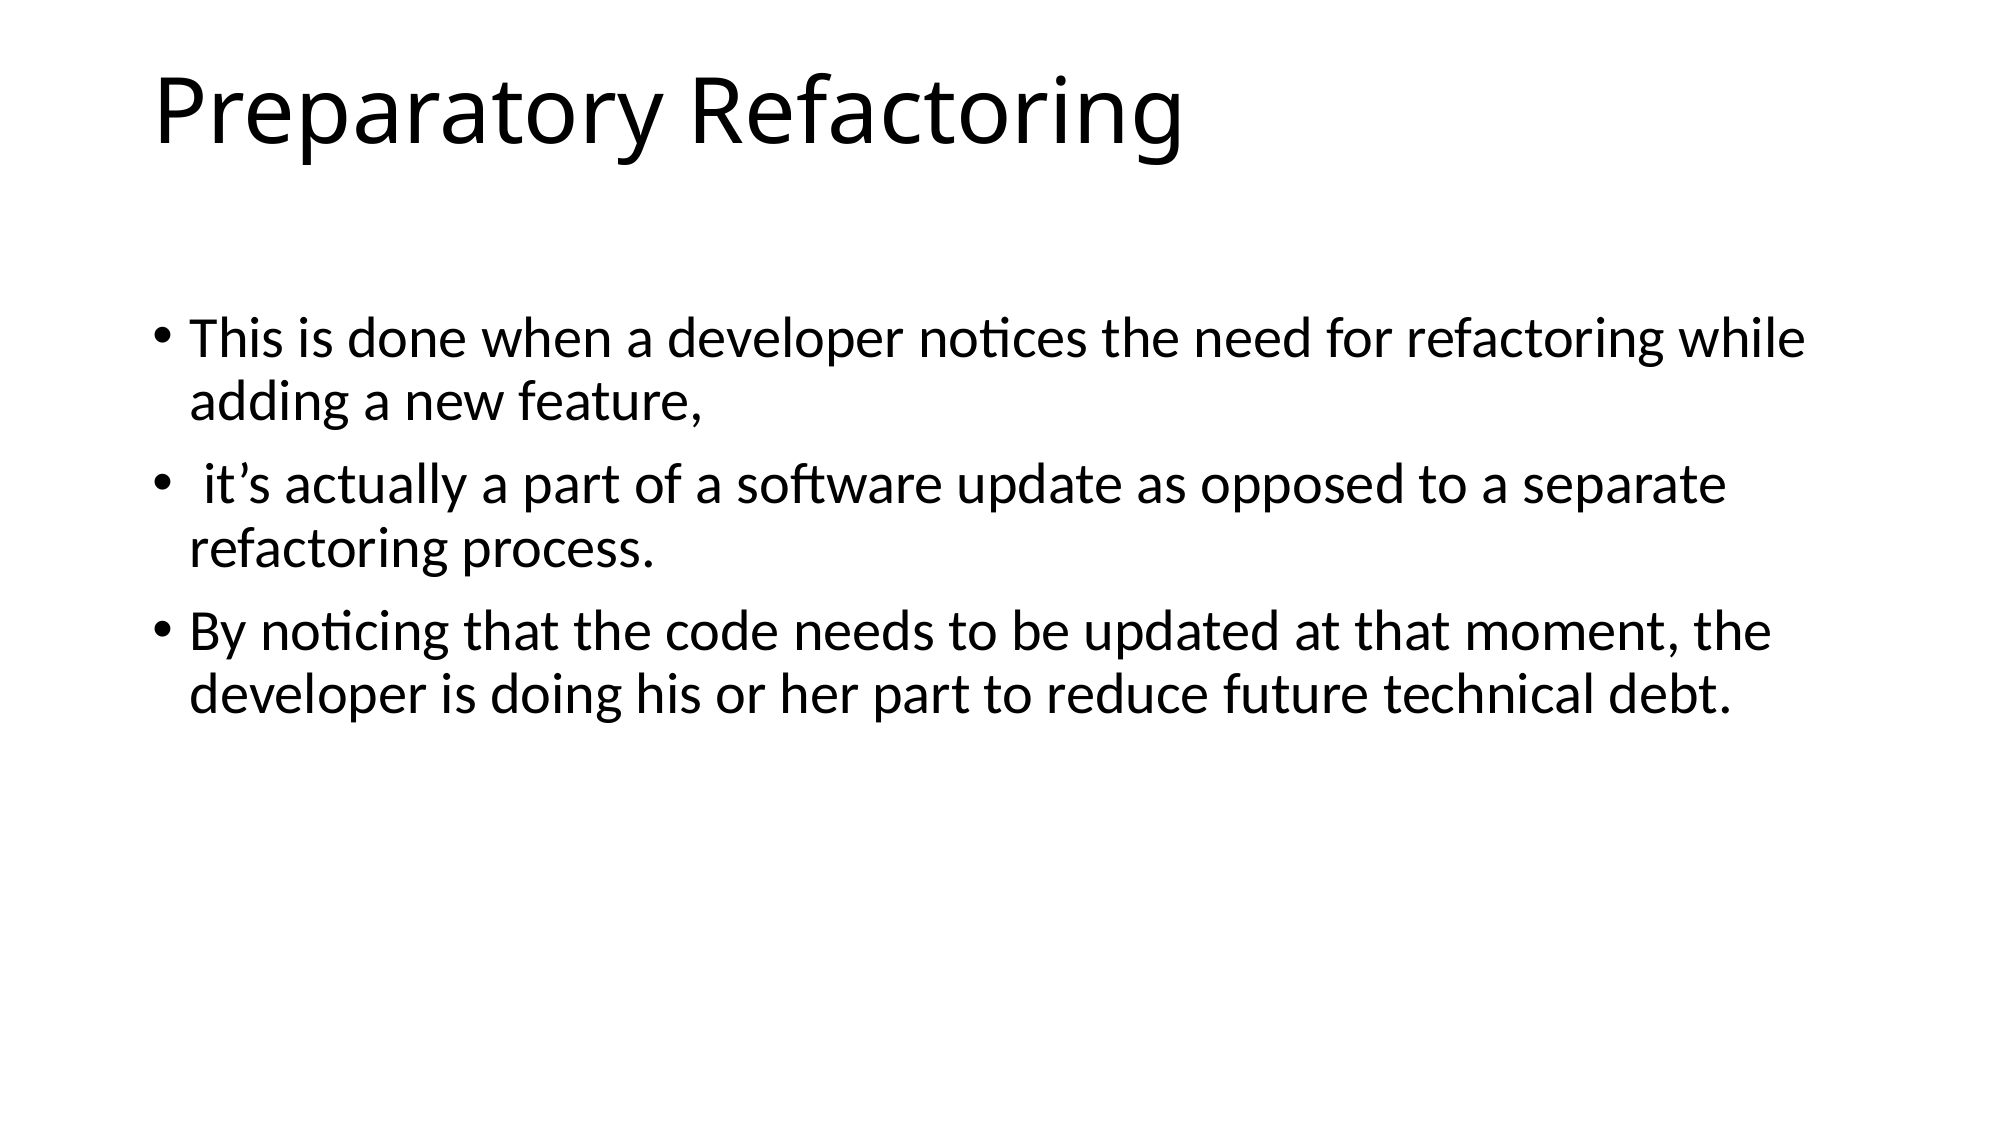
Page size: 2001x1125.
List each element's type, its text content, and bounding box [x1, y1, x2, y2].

title Preparatory Refactoring [137, 59, 1863, 278]
list This is done when a developer notices the need for refactoring while adding a new feature, it’s actually a part of a software update as opposed to a separate refactoring process. By noticing that the code needs to be updated at that moment, the developer is doing his or her part to reduce future technical debt. [137, 299, 1863, 1014]
